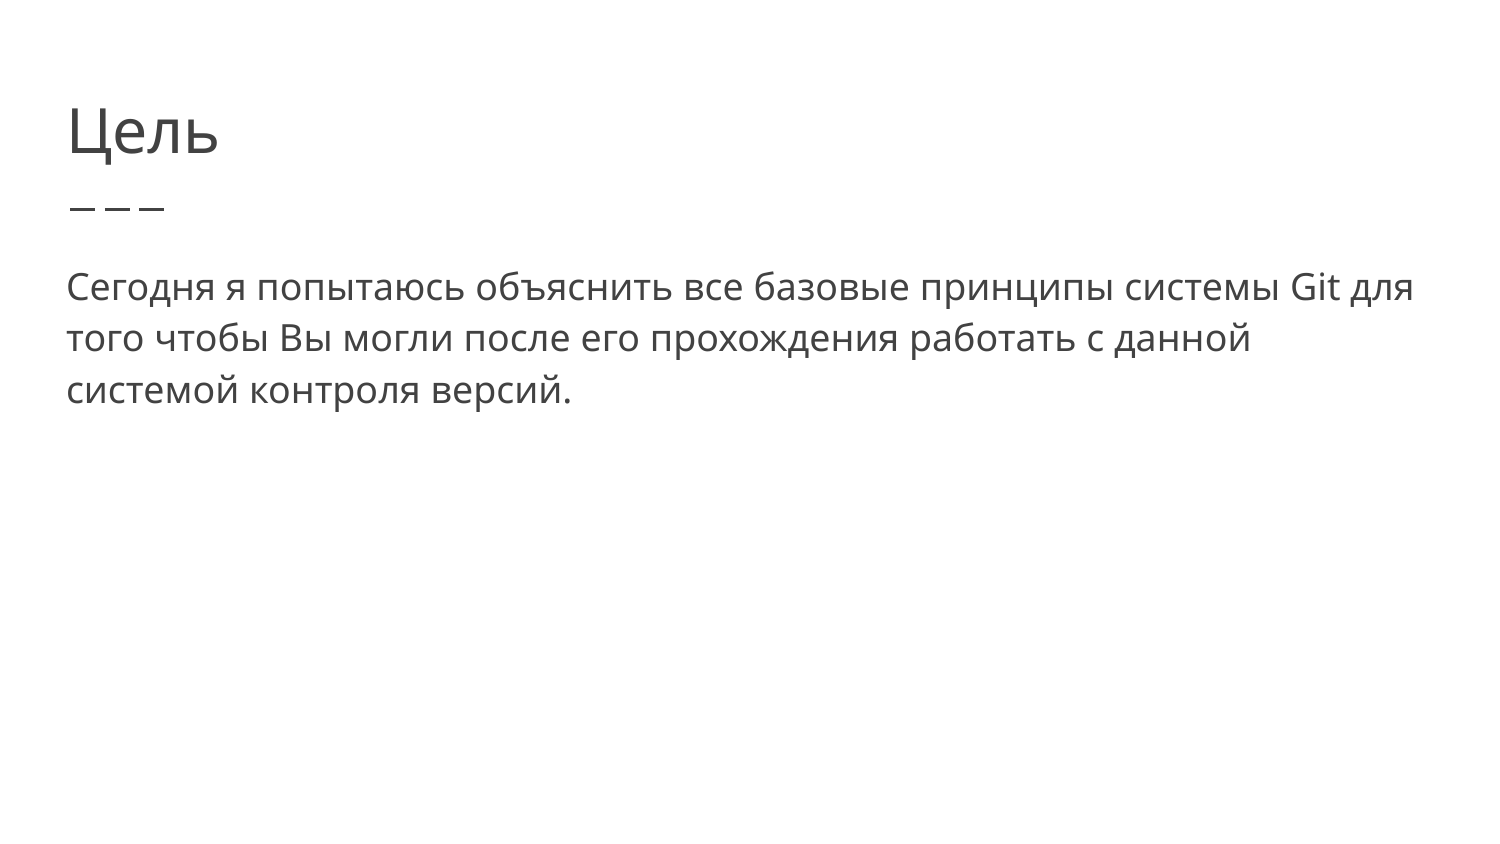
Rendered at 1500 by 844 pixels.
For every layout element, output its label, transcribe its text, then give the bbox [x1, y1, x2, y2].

list Сегодня я попытаюсь объяснить все базовые принципы системы Git для того чтобы Вы могли после его прохождения работать с данной системой контроля версий. [51, 240, 1449, 750]
title Цель [51, 61, 1449, 182]
